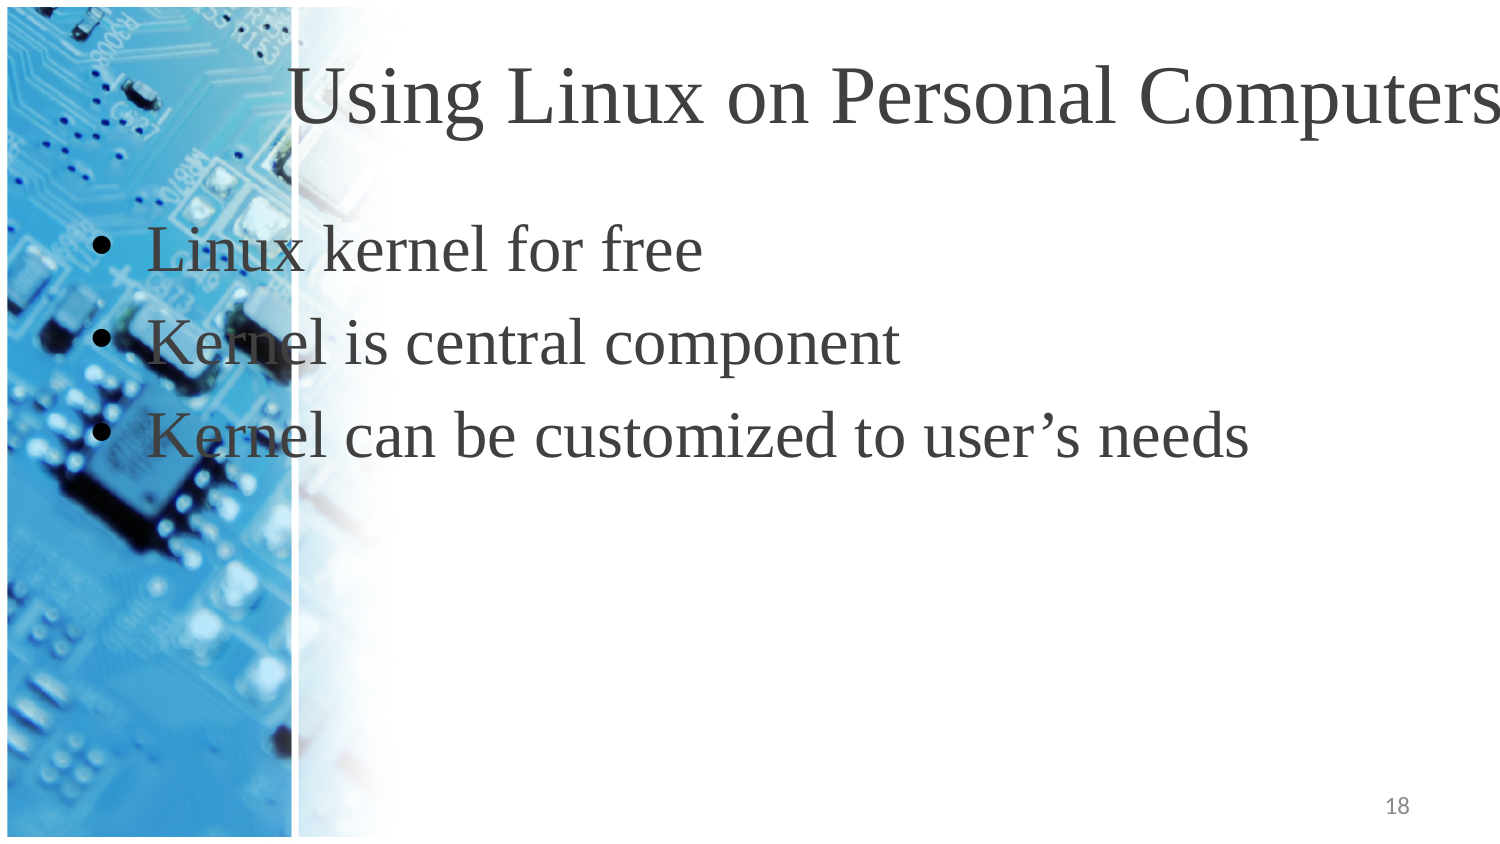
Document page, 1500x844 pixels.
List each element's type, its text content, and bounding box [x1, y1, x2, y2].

slide_number 18 [1074, 782, 1425, 827]
list Linux kernel for free Kernel is central component Kernel can be customized to user’s needs [75, 196, 1425, 754]
picture [0, 0, 1500, 844]
title Using Linux on Personal Computers [271, 20, 1500, 161]
